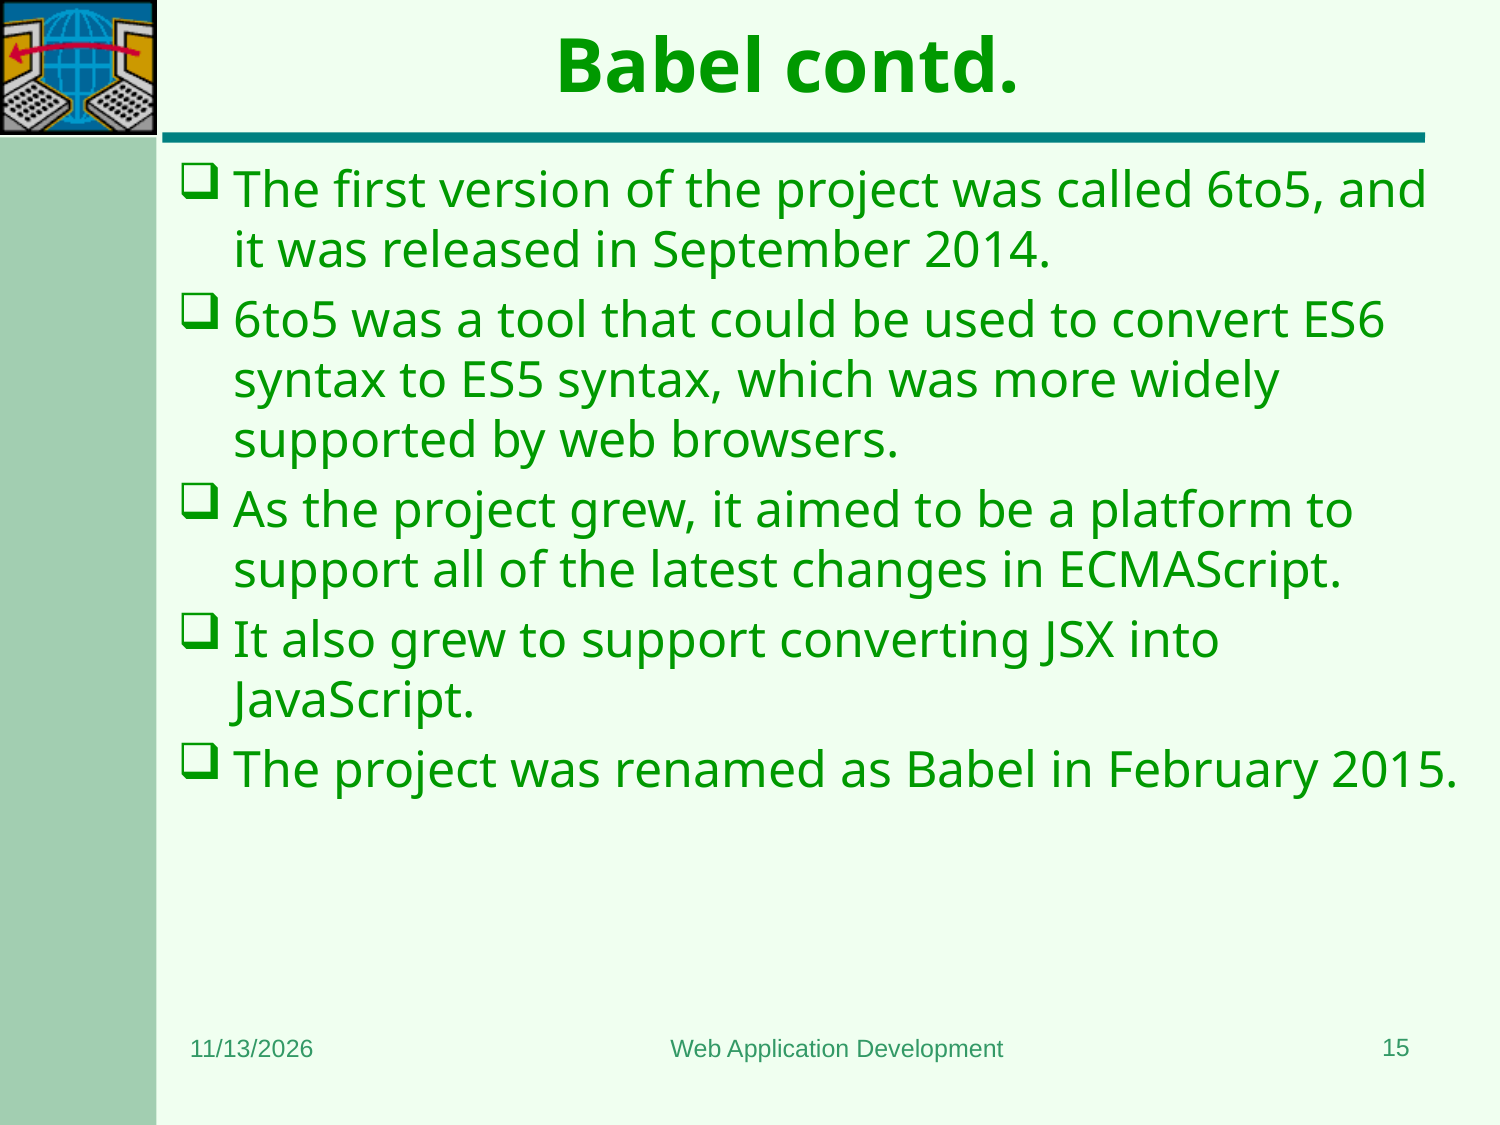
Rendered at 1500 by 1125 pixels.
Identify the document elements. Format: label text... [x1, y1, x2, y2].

picture [0, 0, 157, 135]
footer Web Application Development [462, 1024, 1213, 1104]
list The first version of the project was called 6to5, and it was released in September 2014. 6to5 was a tool that could be used to convert ES6 syntax to ES5 syntax, which was more widely supported by web browsers. As the project grew, it aimed to be a platform to support all of the latest changes in ECMAScript. It also grew to support converting JSX into JavaScript. The project was renamed as Babel in February 2015. [162, 149, 1488, 1013]
slide_number 15 [1237, 1024, 1426, 1103]
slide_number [174, 1024, 438, 1104]
title Babel contd. [150, 0, 1425, 125]
